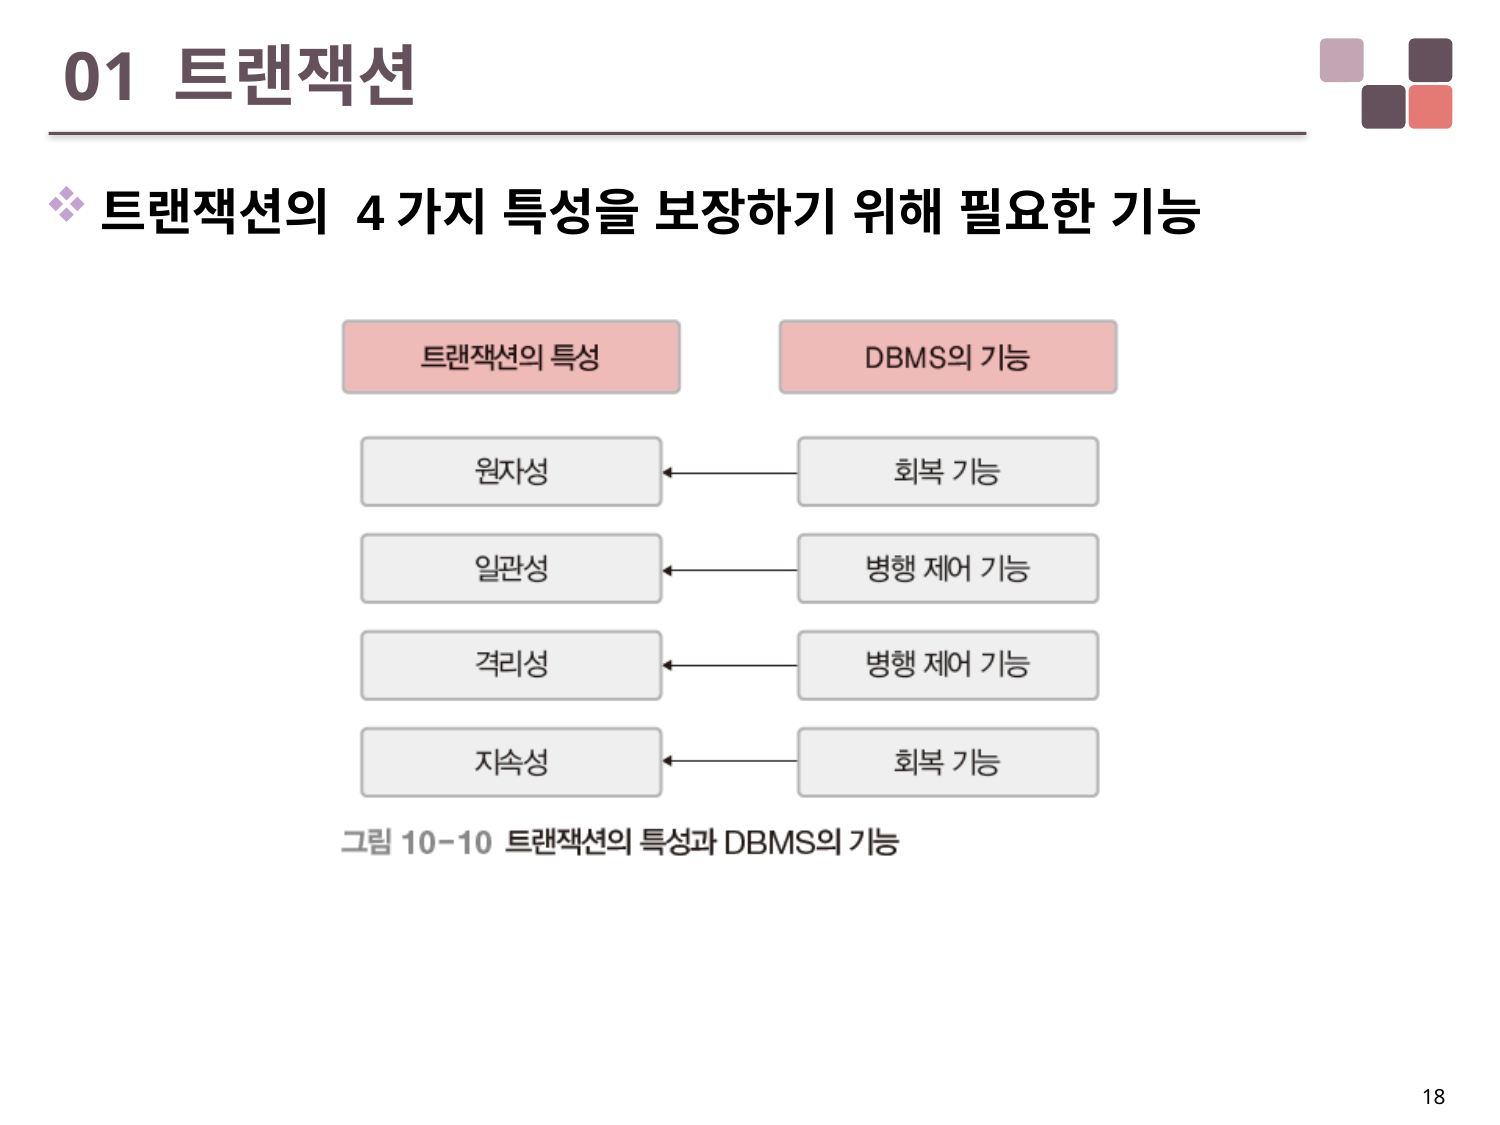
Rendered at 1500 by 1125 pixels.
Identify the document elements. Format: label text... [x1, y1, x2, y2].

title 01 트랜잭션 [48, 25, 1459, 123]
picture [328, 303, 1125, 874]
text_box 트랜잭션의 4가지 특성을 보장하기 위해 필요한 기능 [29, 172, 1459, 1083]
